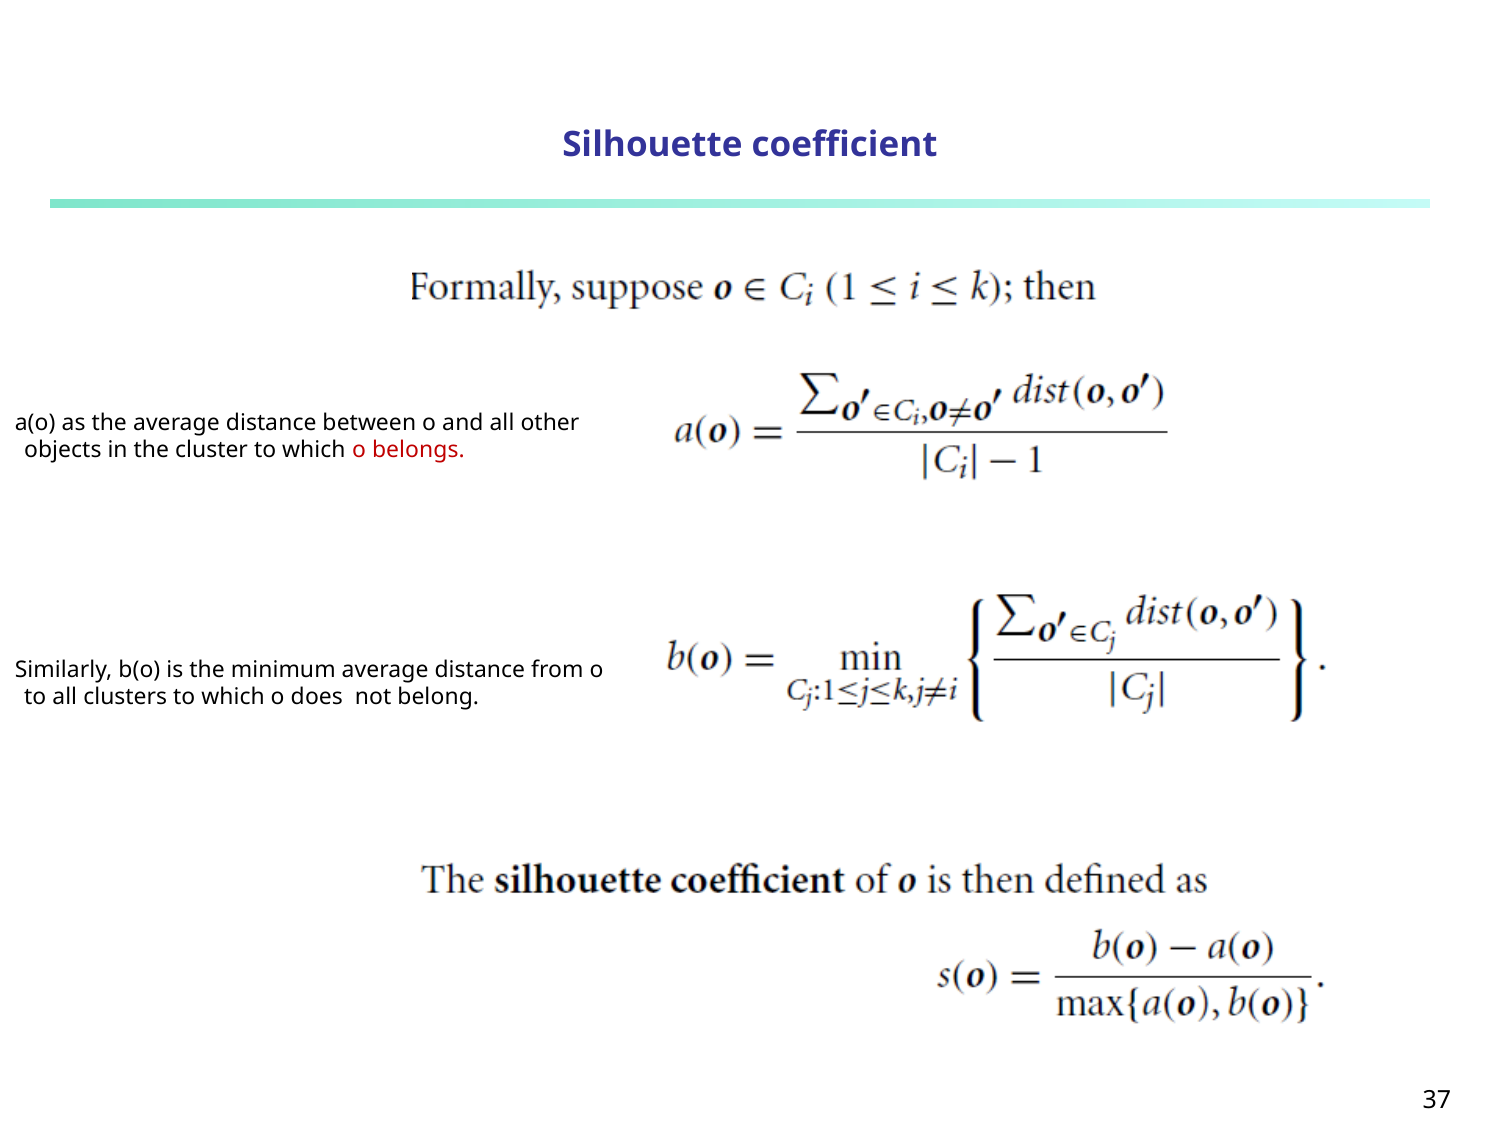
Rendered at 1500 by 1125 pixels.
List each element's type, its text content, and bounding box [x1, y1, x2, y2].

picture [649, 524, 1349, 748]
picture [412, 849, 1340, 1044]
title Silhouette coefficient [0, 112, 1500, 213]
slide_number 37 [1345, 1079, 1467, 1125]
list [412, 262, 1185, 510]
text_box a(o) as the average distance between o and all other objects in the cluster to which o belongs. Similarly, b(o) is the minimum average distance from o to all clusters to which o does not belong. [0, 399, 625, 717]
